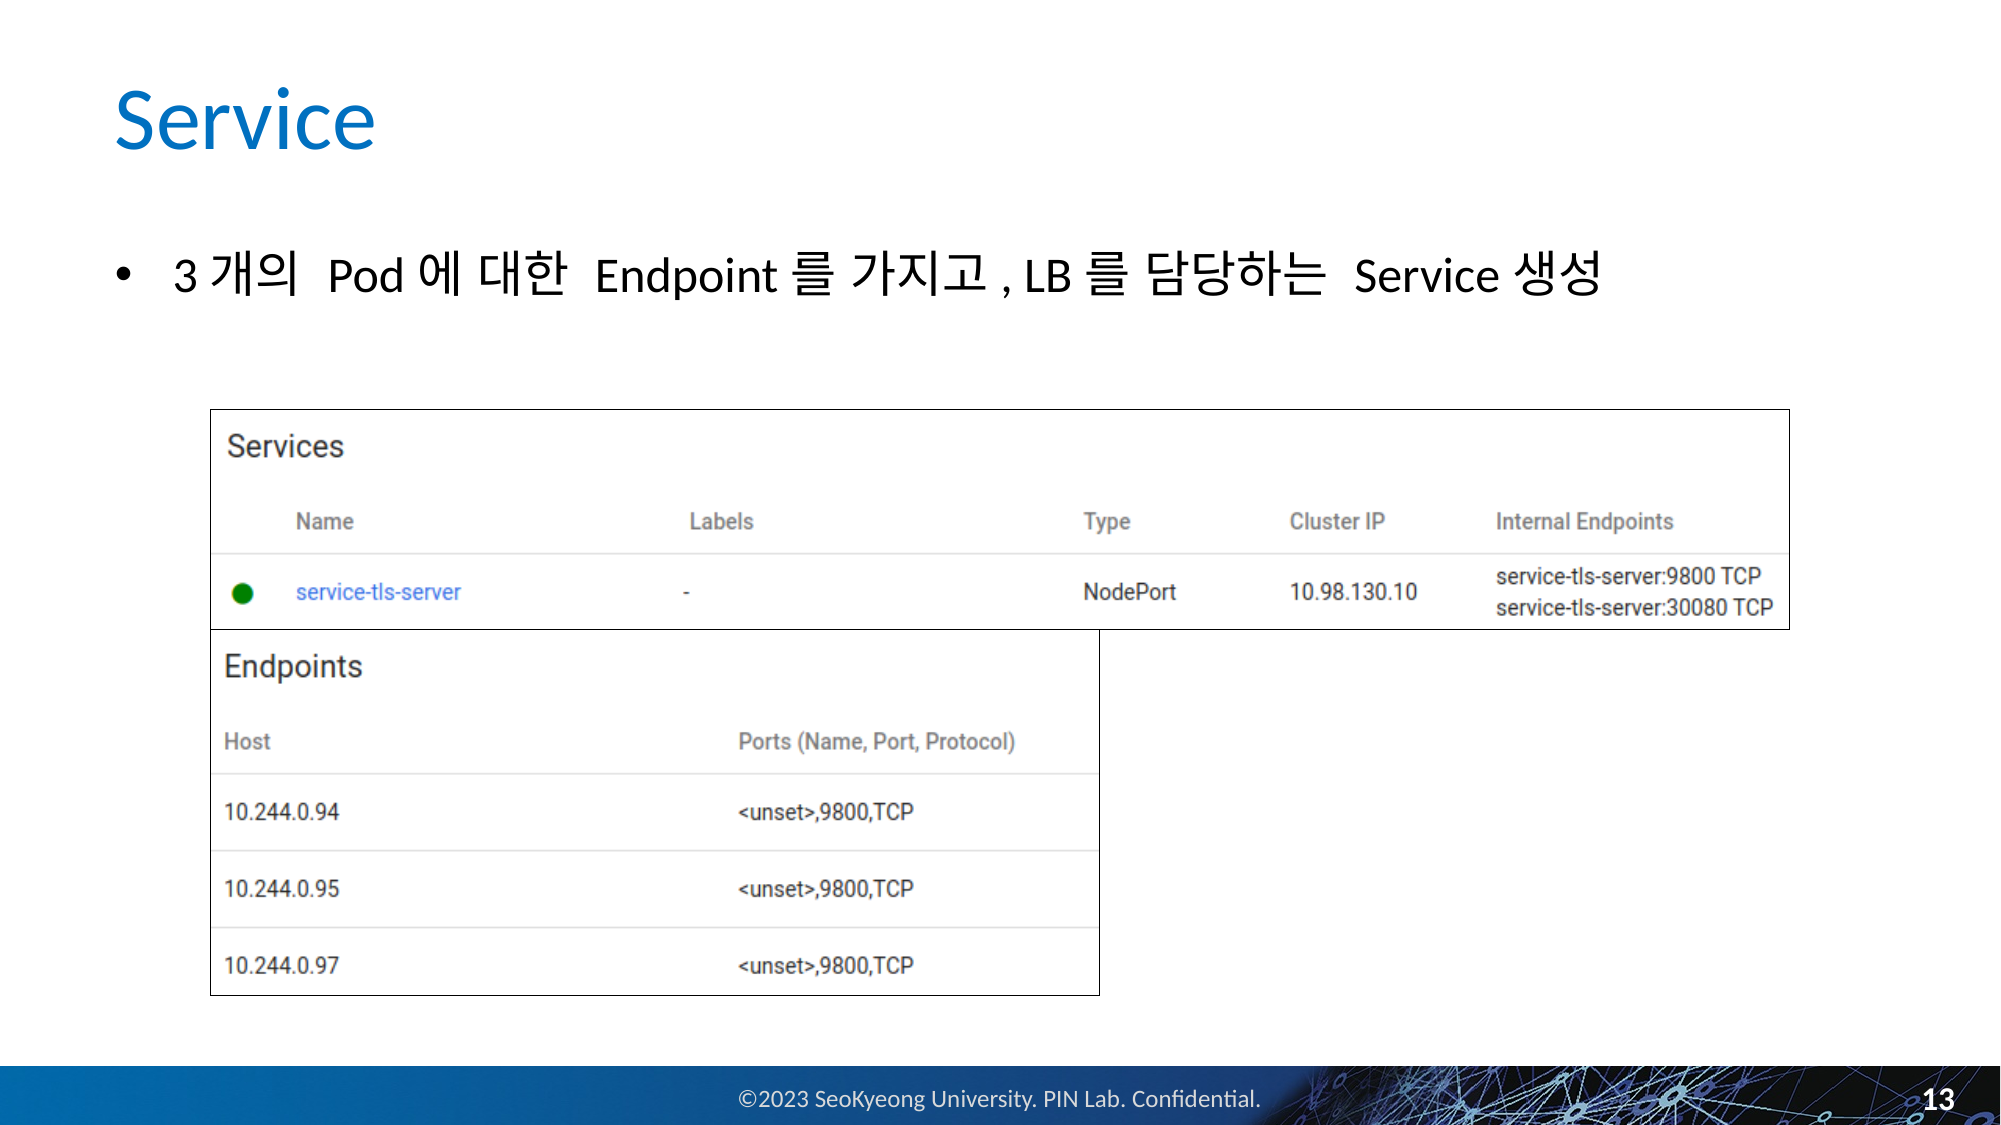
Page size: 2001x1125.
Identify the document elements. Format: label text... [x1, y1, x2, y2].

picture [210, 409, 1790, 996]
title Service [99, 45, 1745, 200]
slide_number 13 [1519, 1067, 1970, 1125]
list 3개의 Pod에 대한 Endpoint를 가지고, LB를 담당하는 Service생성 [99, 235, 1900, 1050]
picture [0, 1066, 2001, 1125]
